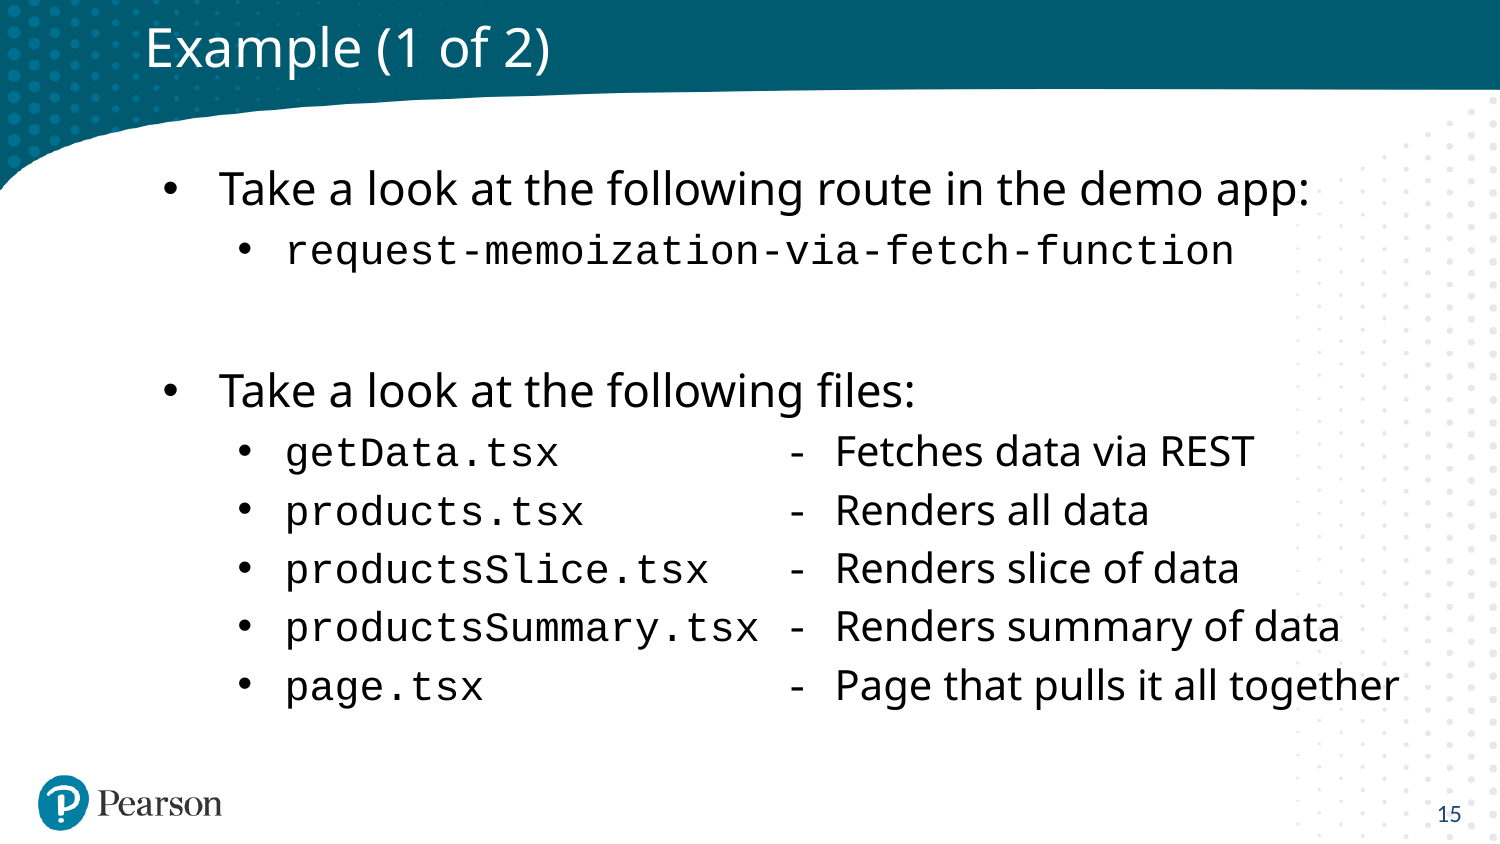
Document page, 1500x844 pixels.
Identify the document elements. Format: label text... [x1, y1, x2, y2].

title Example (1 of 2) [130, 6, 1369, 98]
list Take a look at the following route in the demo app: request-memoization-via-fetch-function Take a look at the following files: getData.tsx - Fetches data via REST products.tsx - Renders all data productsSlice.tsx - Renders slice of data productsSummary.tsx - Renders summary of data page.tsx - Page that pulls it all together [147, 152, 1471, 767]
picture [0, 90, 1500, 844]
text_box 15 [1406, 759, 1493, 835]
